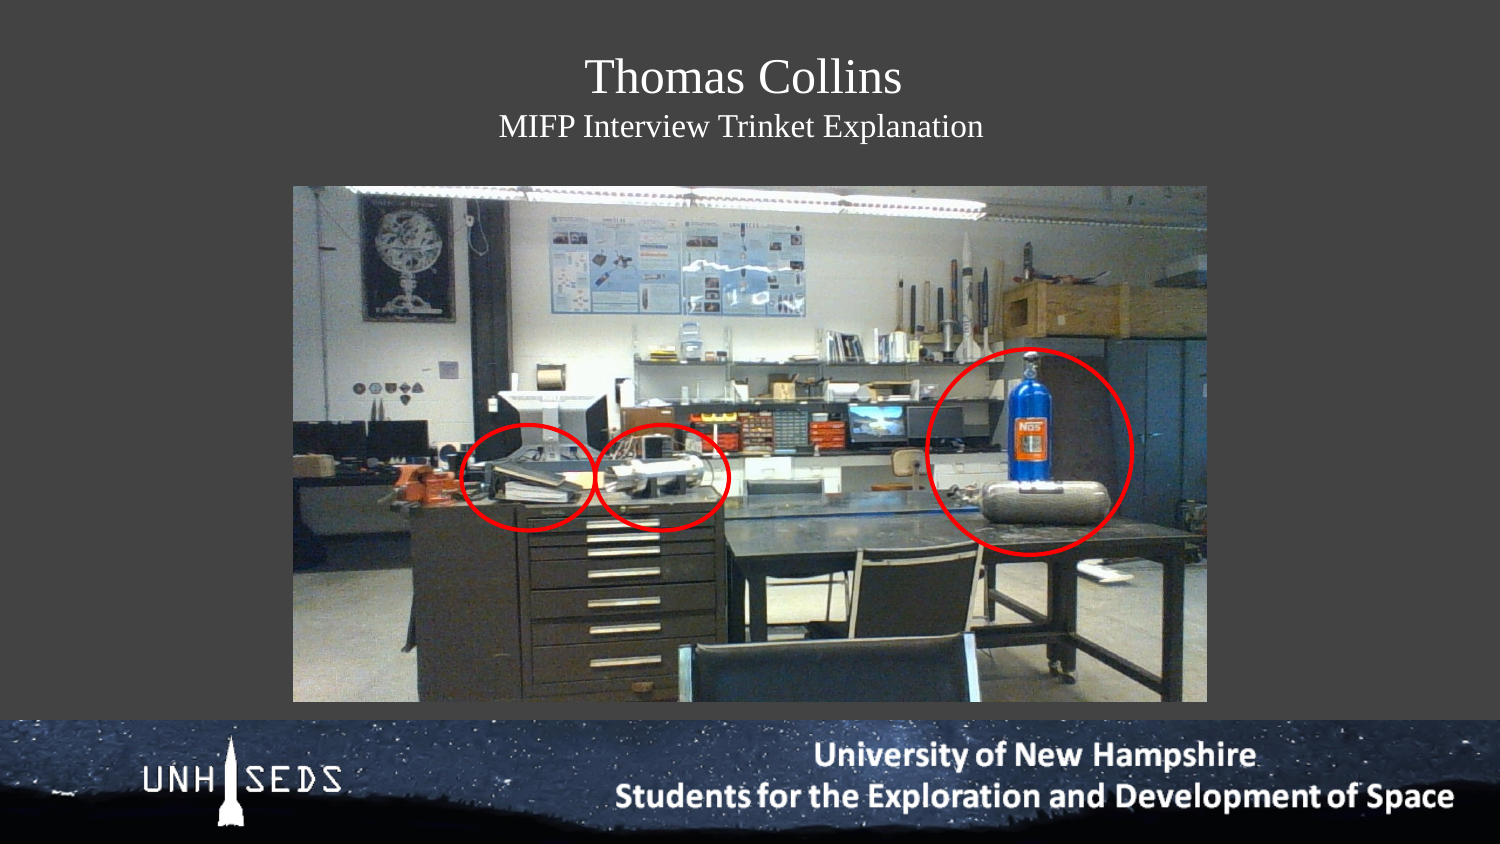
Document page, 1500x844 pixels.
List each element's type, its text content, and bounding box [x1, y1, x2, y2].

text_box Thomas Collins MIFP Interview Trinket Explanation [307, 36, 1193, 151]
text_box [293, 186, 1207, 702]
picture [0, 720, 1500, 844]
